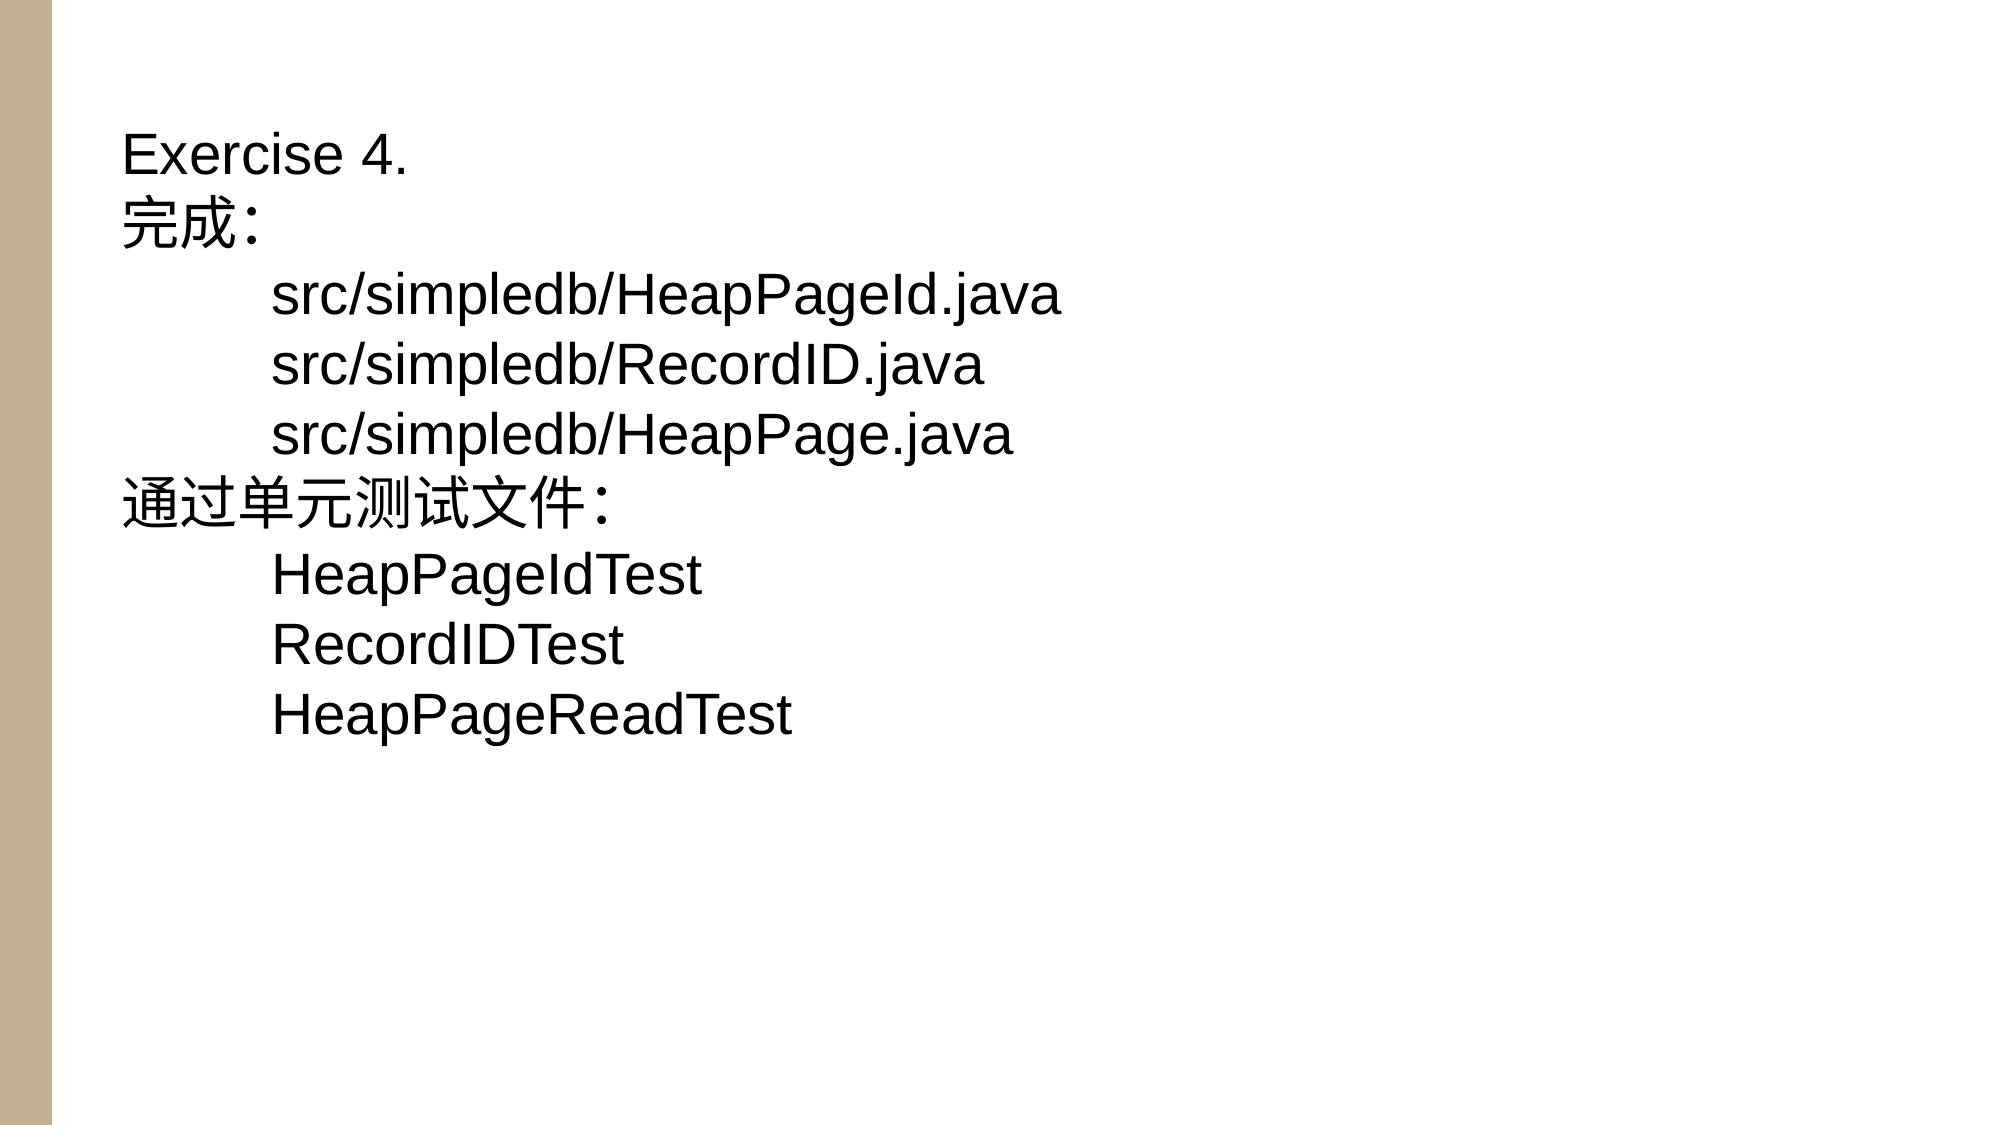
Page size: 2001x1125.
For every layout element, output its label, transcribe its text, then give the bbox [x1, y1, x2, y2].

text_box Exercise 4. 完成： src/simpledb/HeapPageId.java src/simpledb/RecordID.java src/simpledb/HeapPage.java 通过单元测试文件： HeapPageIdTest RecordIDTest HeapPageReadTest [106, 108, 1982, 754]
